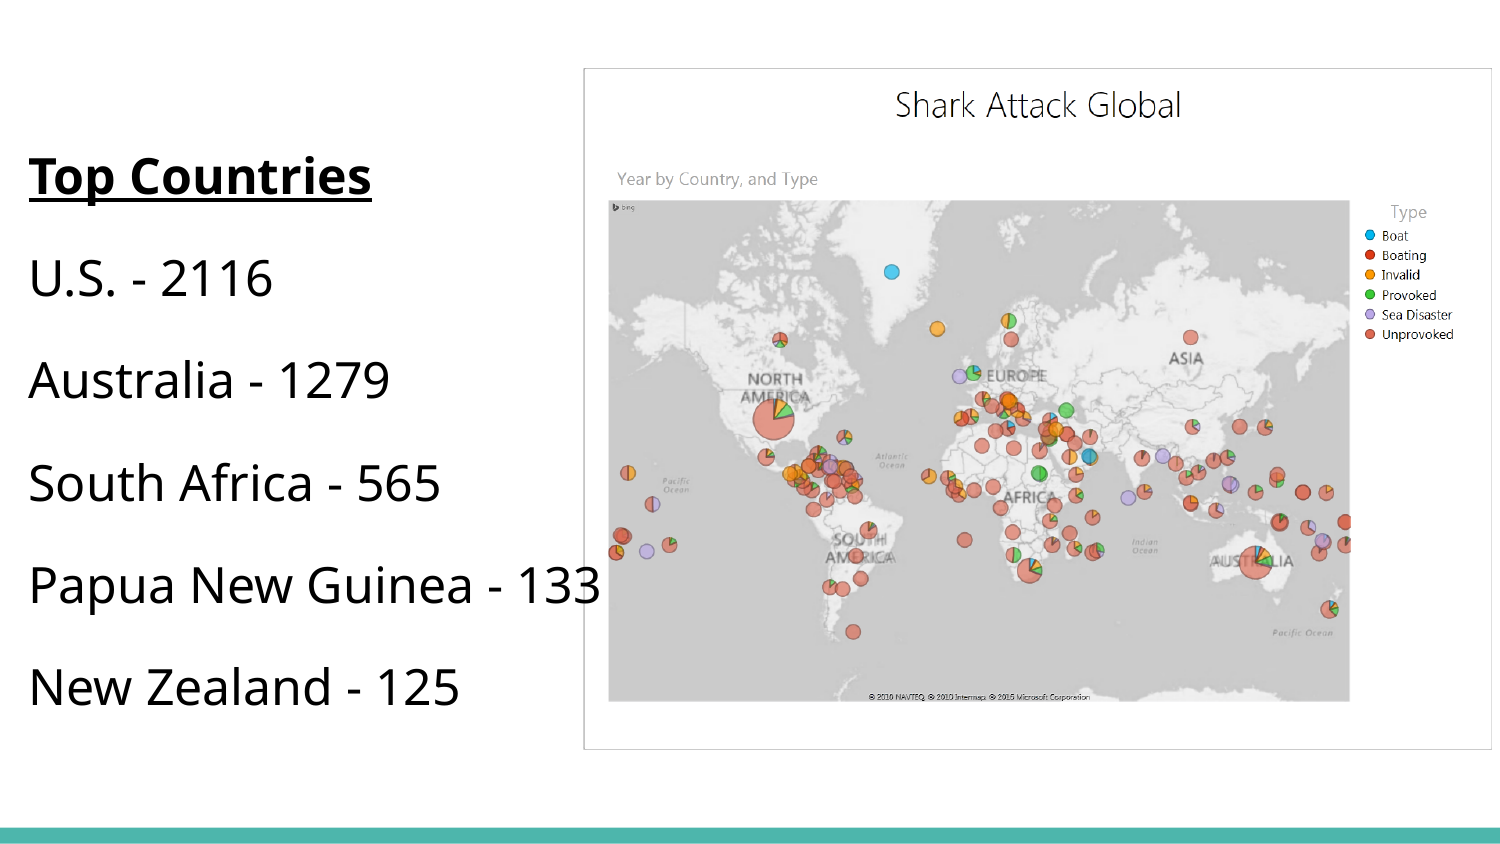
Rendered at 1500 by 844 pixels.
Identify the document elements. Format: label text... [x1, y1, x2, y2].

list Top Countries U.S. - 2116 Australia - 1279 South Africa - 565 Papua New Guinea - 133 New Zealand - 125 [13, 120, 578, 662]
picture [583, 68, 1492, 751]
